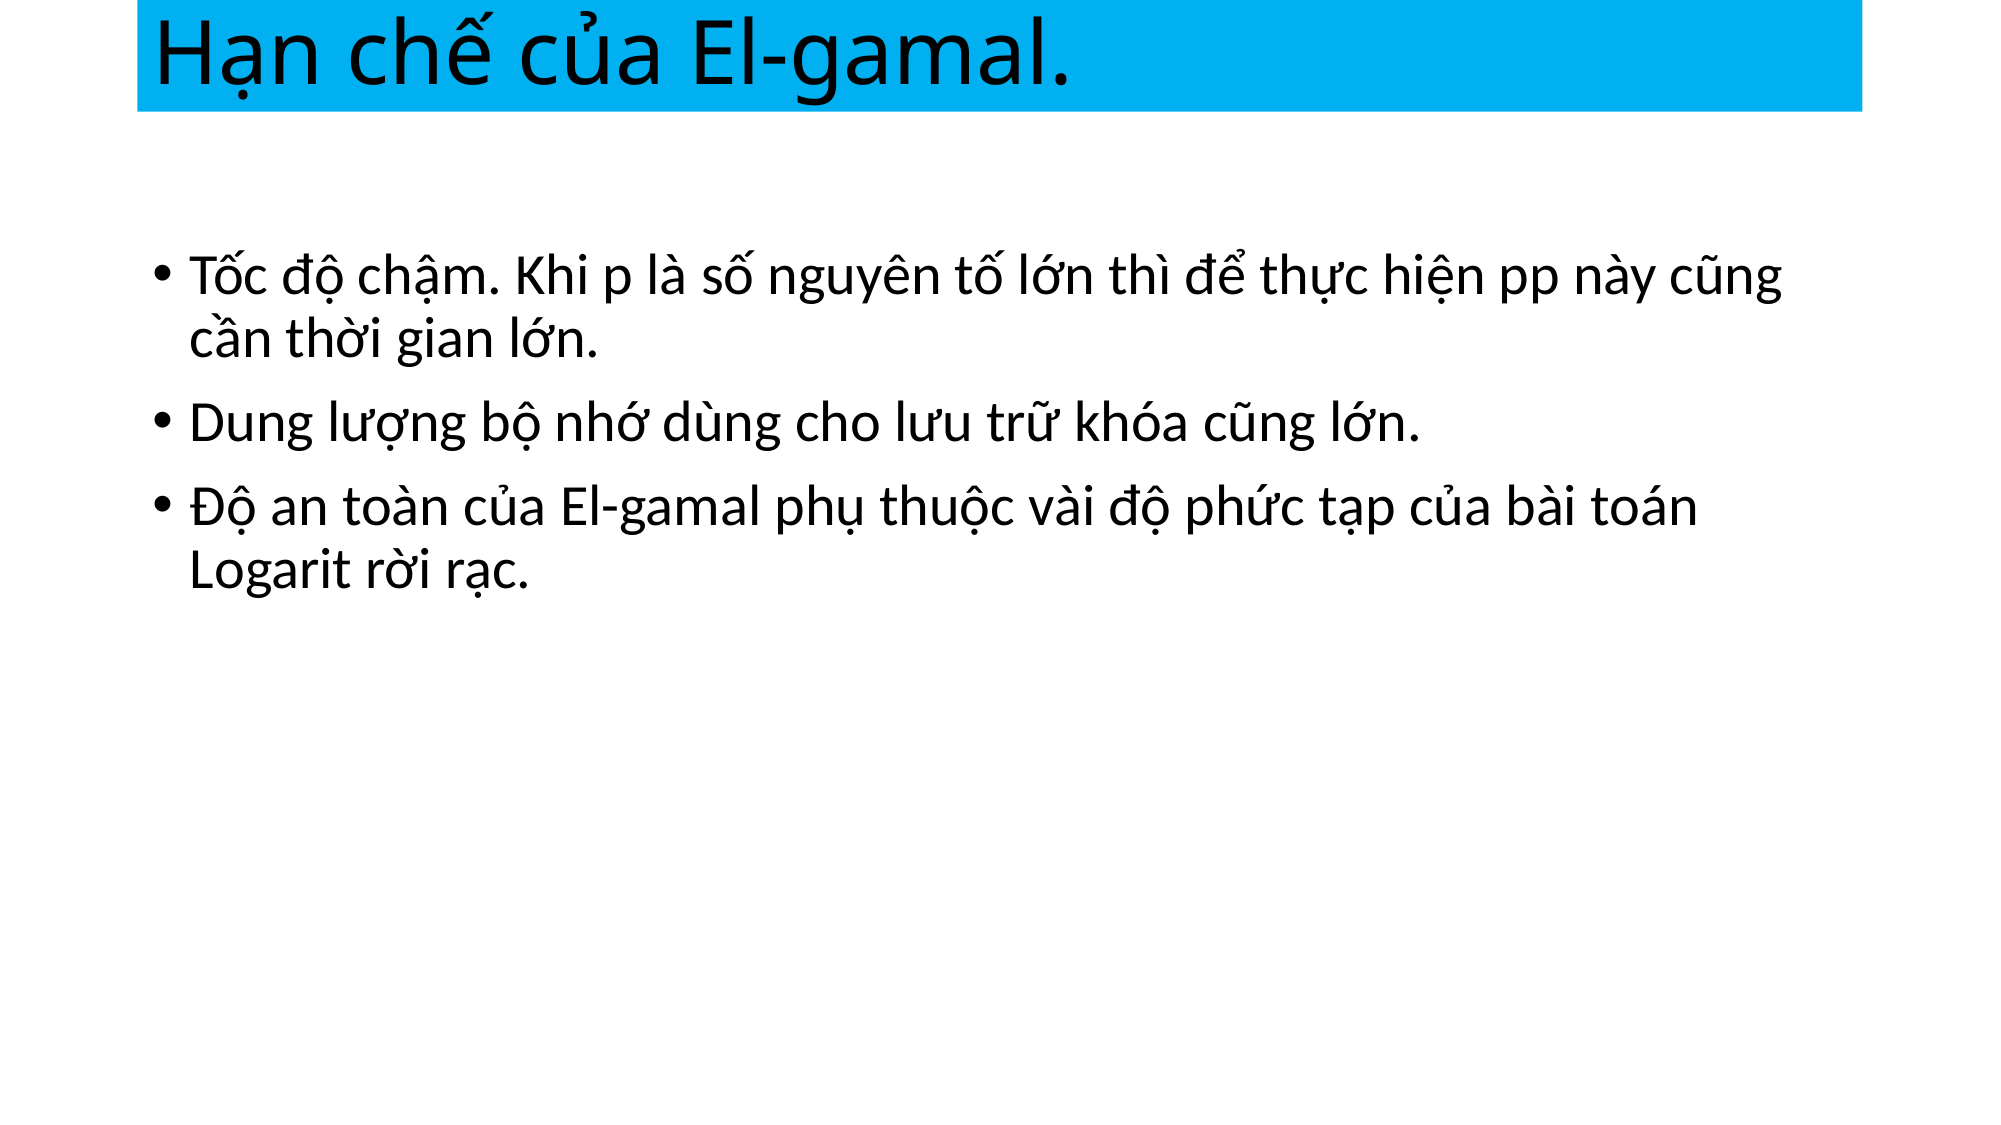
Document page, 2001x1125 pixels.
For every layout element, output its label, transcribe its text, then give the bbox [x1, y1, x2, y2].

title Hạn chế của El-gamal. [137, 0, 1863, 112]
list Tốc độ chậm. Khi p là số nguyên tố lớn thì để thực hiện pp này cũng cần thời gian lớn. Dung lượng bộ nhớ dùng cho lưu trữ khóa cũng lớn. Độ an toàn của El-gamal phụ thuộc vài độ phức tạp của bài toán Logarit rời rạc. [137, 236, 1863, 1014]
